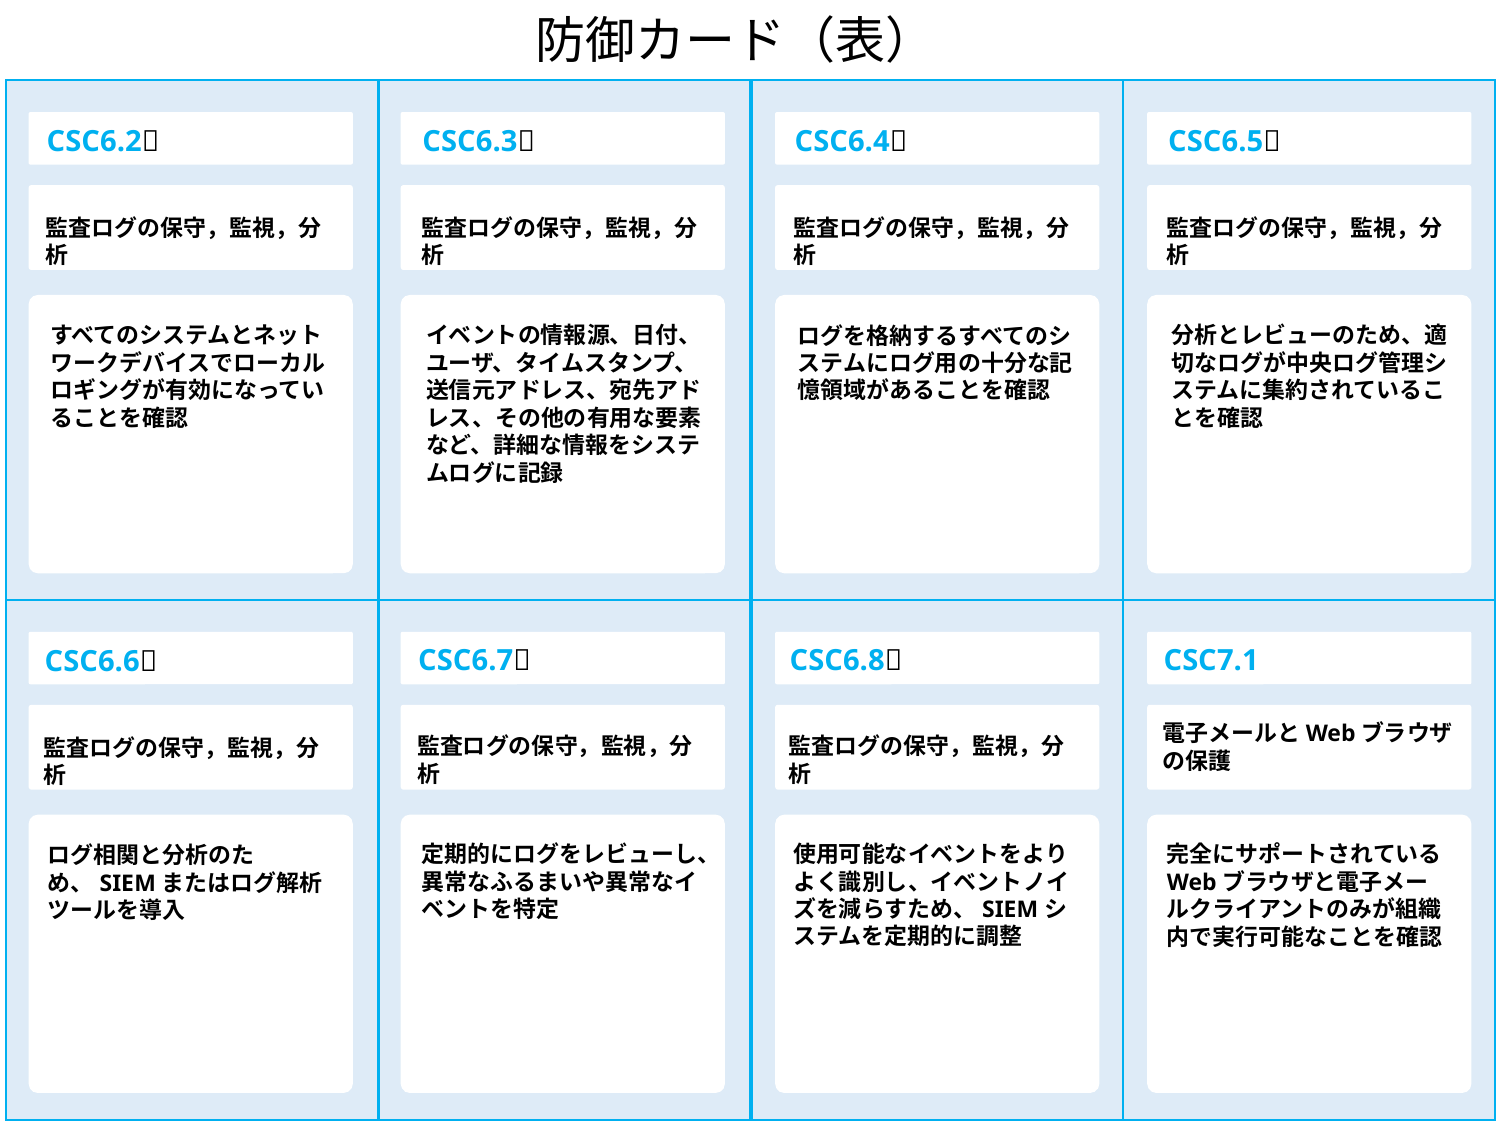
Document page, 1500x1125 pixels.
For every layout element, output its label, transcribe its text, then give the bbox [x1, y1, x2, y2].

text_box CSC6.7🌟 [403, 633, 583, 684]
text_box 分析とレビューのため、適切なログが中央ログ管理システムに集約されていることを確認 [1156, 313, 1466, 439]
text_box CSC7.1 [1148, 633, 1328, 684]
text_box CSC6.5🌟 [1153, 115, 1333, 165]
text_box [1146, 703, 1473, 791]
text_box [399, 293, 726, 575]
text_box 完全にサポートされているWebブラウザと電子メールクライアントのみが組織内で実行可能なことを確認 [1152, 832, 1461, 957]
text_box [27, 293, 354, 575]
text_box [5, 599, 378, 1121]
text_box イベントの情報源、日付、ユーザ、タイムスタンプ、送信元アドレス、宛先アドレス、その他の有用な要素など、詳細な情報をシステムログに記録 [411, 313, 720, 494]
text_box [27, 630, 354, 686]
text_box CSC6.8🌟 [774, 633, 954, 684]
text_box 定期的にログをレビューし、異常なふるまいや異常なイベントを特定 [406, 832, 716, 930]
text_box 監査ログの保守，監視，分析 [406, 206, 728, 276]
text_box CSC6.4🌟 [779, 115, 959, 165]
text_box [751, 599, 1122, 1121]
text_box [774, 703, 1101, 791]
text_box [774, 111, 1101, 166]
text_box [27, 813, 354, 1095]
text_box [399, 703, 726, 791]
text_box [27, 184, 354, 271]
text_box [774, 813, 1101, 1095]
text_box [774, 293, 1101, 575]
text_box ログを格納するすべてのシステムにログ用の十分な記憶領域があることを確認 [783, 313, 1092, 411]
text_box [1146, 293, 1473, 575]
text_box 防御カード（表） [521, 0, 951, 76]
text_box [1146, 184, 1473, 271]
text_box CSC6.3🌟 [407, 115, 587, 165]
text_box すべてのシステムとネットワークデバイスでローカルロギングが有効になっていることを確認 [35, 313, 344, 439]
text_box [774, 630, 1101, 686]
text_box 監査ログの保守，監視，分析 [773, 724, 1095, 795]
text_box 監査ログの保守，監視，分析 [28, 725, 350, 796]
text_box CSC6.2🌟 [31, 115, 212, 165]
text_box [1146, 630, 1473, 686]
text_box [378, 599, 751, 1121]
text_box 監査ログの保守，監視，分析 [1152, 206, 1474, 276]
text_box [27, 111, 354, 166]
text_box [5, 79, 378, 599]
text_box [27, 703, 354, 791]
text_box [1122, 79, 1496, 599]
text_box [751, 79, 1122, 599]
text_box 監査ログの保守，監視，分析 [30, 206, 352, 276]
text_box [1122, 599, 1496, 1121]
text_box [399, 630, 726, 686]
text_box ログ相関と分析のため、SIEMまたはログ解析ツールを導入 [33, 833, 342, 931]
text_box [399, 184, 726, 271]
text_box [1146, 111, 1473, 166]
text_box 電子メールとWebブラウザの保護 [1147, 711, 1469, 782]
text_box [399, 111, 726, 166]
text_box [1146, 813, 1473, 1095]
text_box [399, 813, 726, 1095]
text_box 監査ログの保守，監視，分析 [778, 206, 1100, 276]
text_box 監査ログの保守，監視，分析 [402, 724, 724, 795]
text_box 使用可能なイベントをよりよく識別し、イベントノイズを減らすため、SIEMシステムを定期的に調整 [778, 832, 1087, 957]
text_box [774, 184, 1101, 271]
text_box CSC6.6🌟 [29, 634, 209, 685]
text_box [378, 79, 751, 599]
